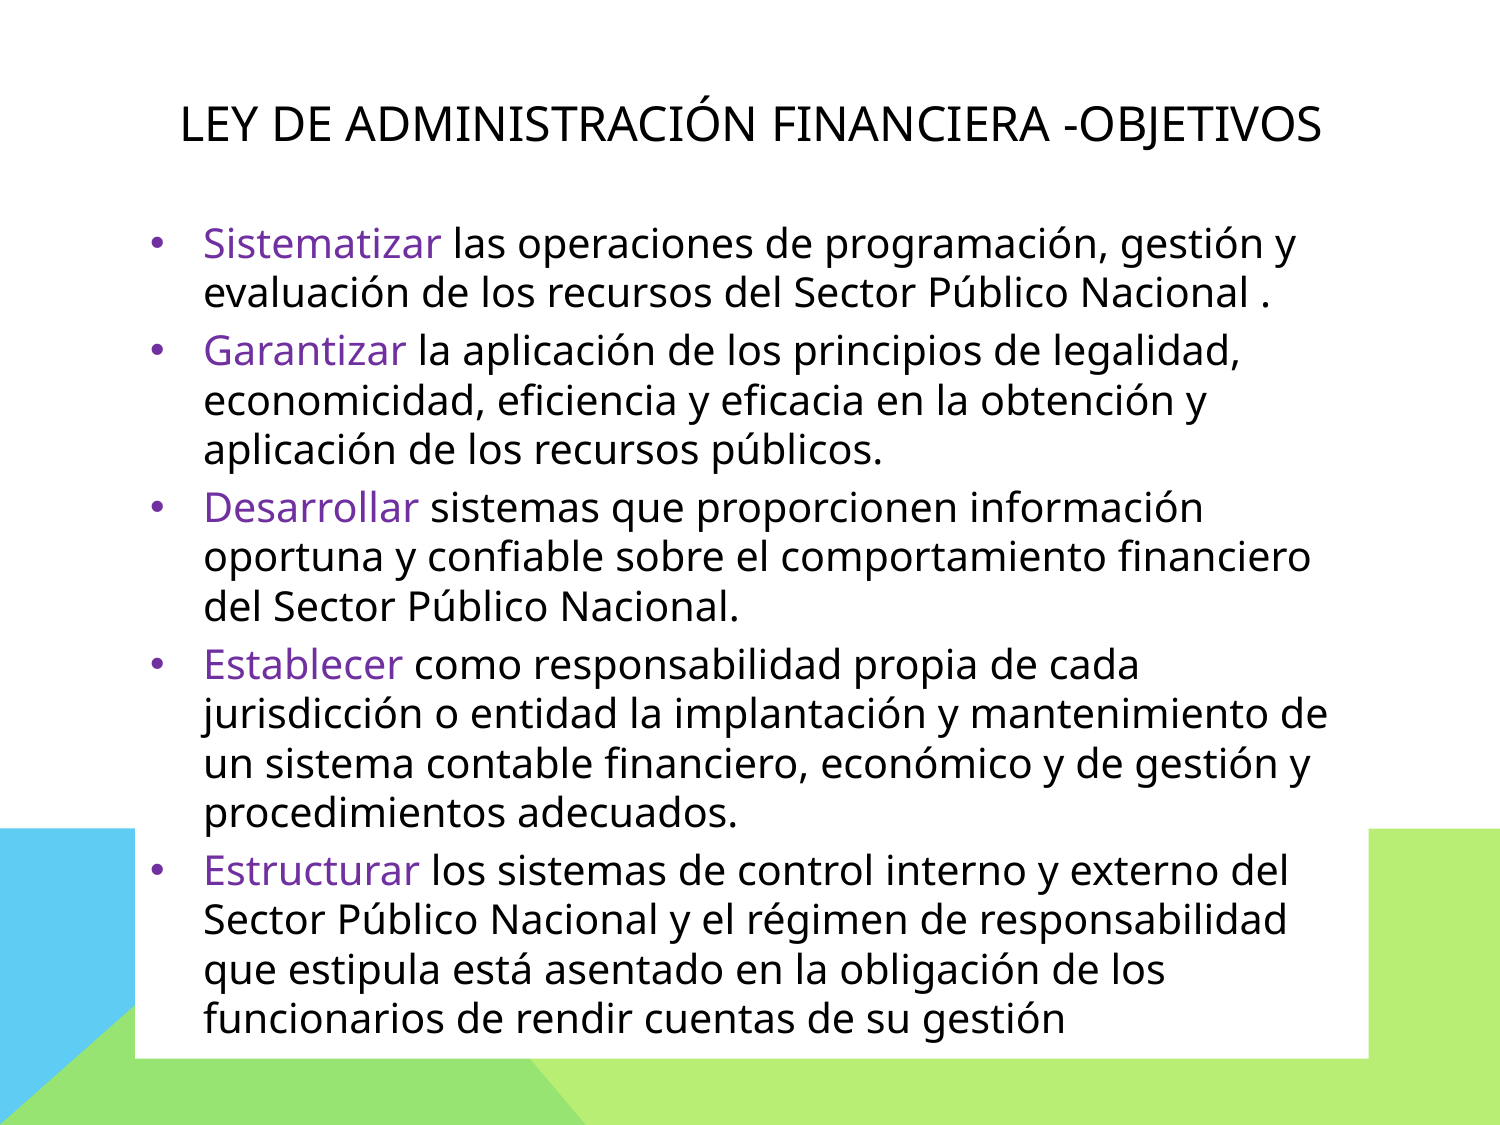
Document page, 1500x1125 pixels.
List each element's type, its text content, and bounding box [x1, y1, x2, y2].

list Sistematizar las operaciones de programación, gestión y evaluación de los recursos del Sector Público Nacional . Garantizar la aplicación de los principios de legalidad, economicidad, eficiencia y eficacia en la obtención y aplicación de los recursos públicos. Desarrollar sistemas que proporcionen información oportuna y confiable sobre el comportamiento financiero del Sector Público Nacional. Establecer como responsabilidad propia de cada jurisdicción o entidad la implantación y mantenimiento de un sistema contable financiero, económico y de gestión y procedimientos adecuados. Estructurar los sistemas de control interno y externo del Sector Público Nacional y el régimen de responsabilidad que estipula está asentado en la obligación de los funcionarios de rendir cuentas de su gestión [135, 180, 1369, 1059]
title LEY DE ADMINISTRACIÓN Financiera -objetivos [135, 60, 1369, 180]
